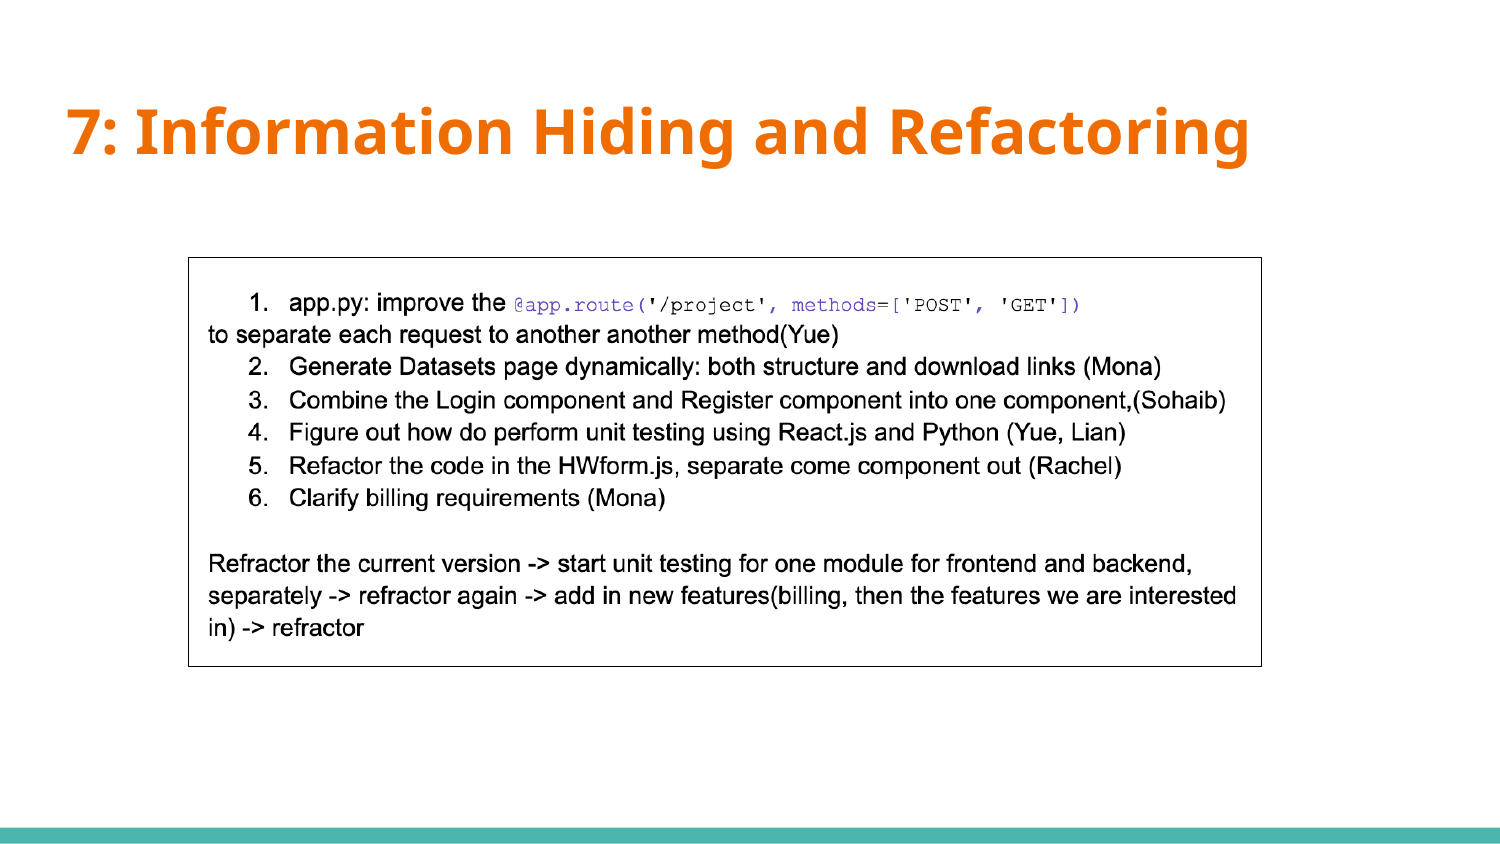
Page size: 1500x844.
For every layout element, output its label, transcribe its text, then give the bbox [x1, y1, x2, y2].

title 7: Information Hiding and Refactoring [51, 72, 1449, 189]
picture [189, 257, 1261, 666]
